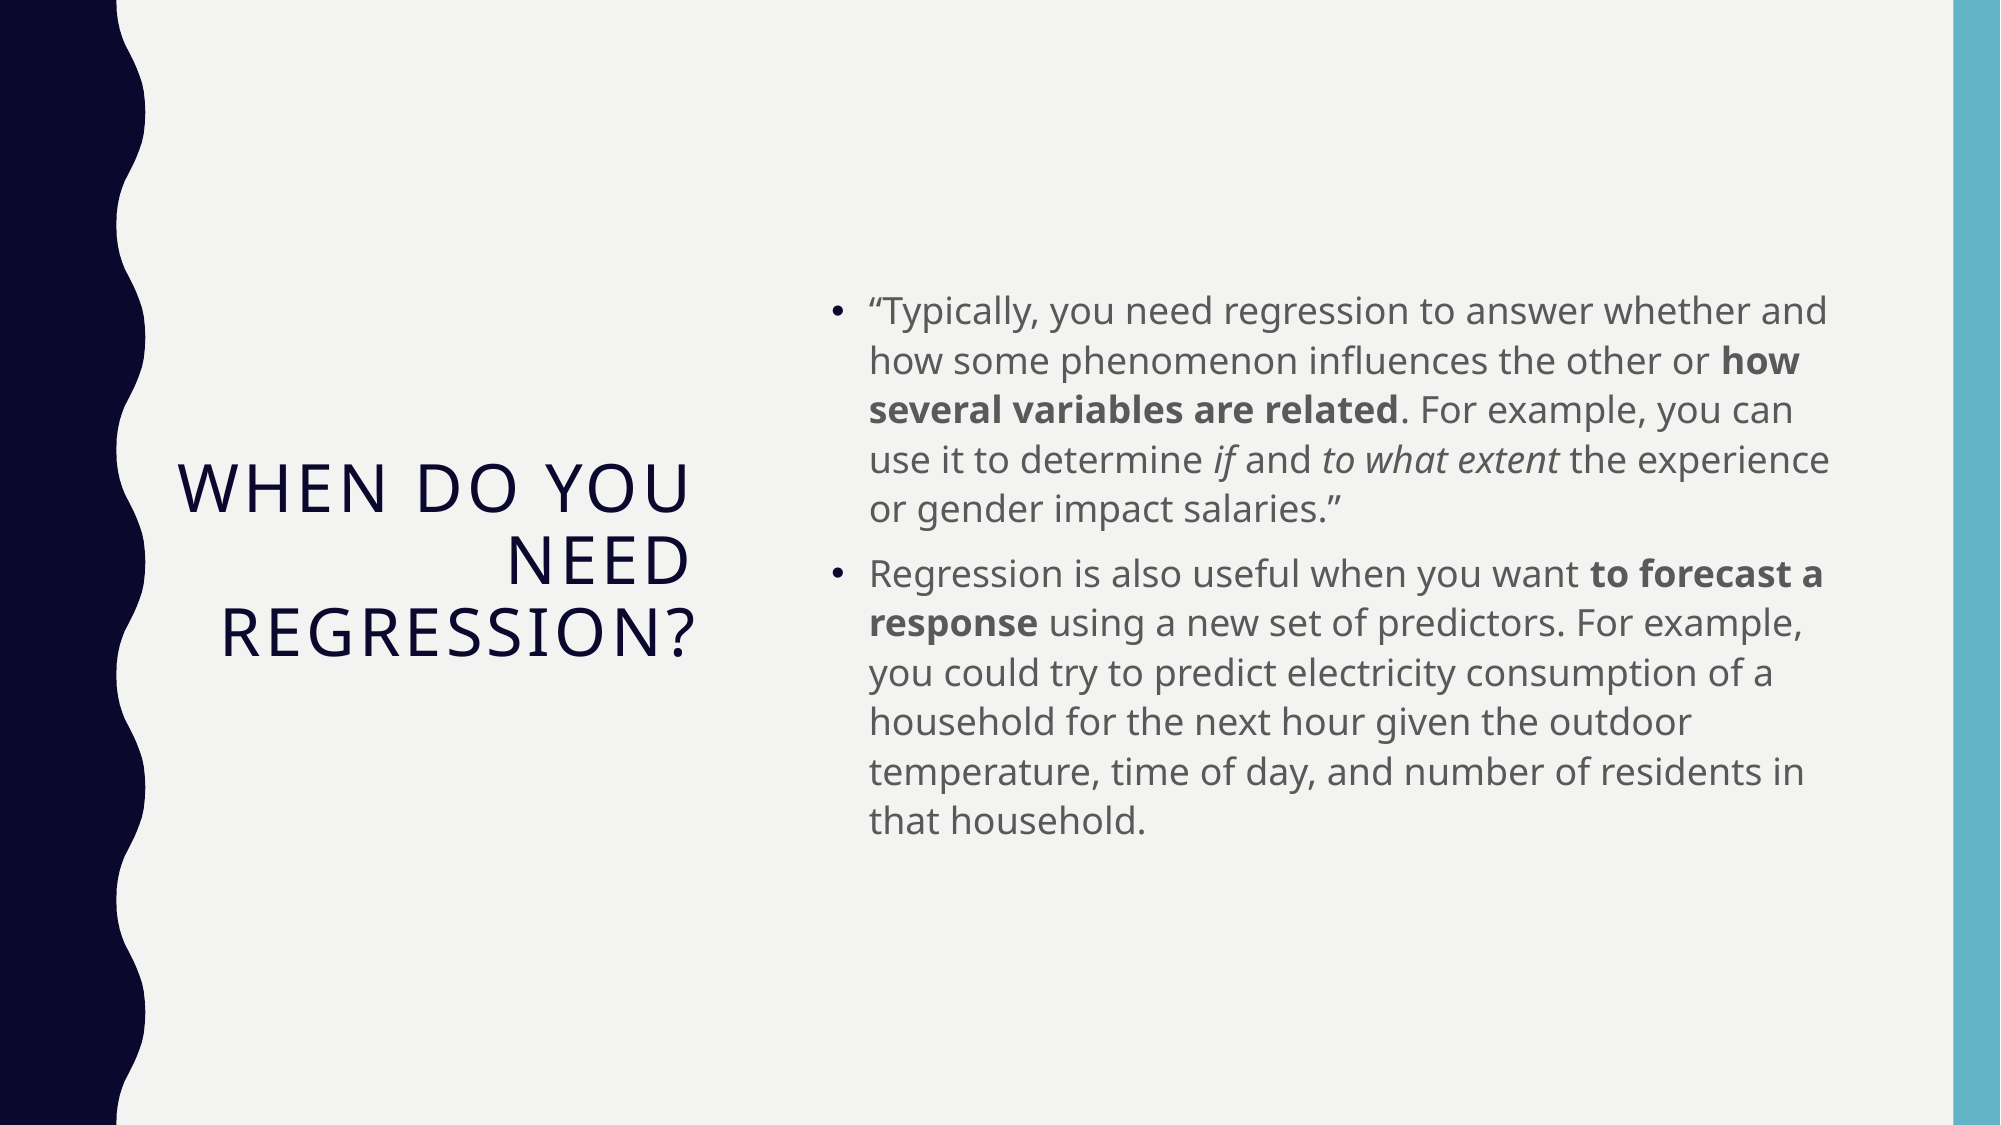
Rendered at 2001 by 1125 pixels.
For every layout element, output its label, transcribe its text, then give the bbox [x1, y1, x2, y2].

title When do you need regression? [125, 189, 711, 936]
list “Typically, you need regression to answer whether and how some phenomenon influences the other or how several variables are related. For example, you can use it to determine if and to what extent the experience or gender impact salaries.” Regression is also useful when you want to forecast a response using a new set of predictors. For example, you could try to predict electricity consumption of a household for the next hour given the outdoor temperature, time of day, and number of residents in that household. [816, 189, 1875, 936]
